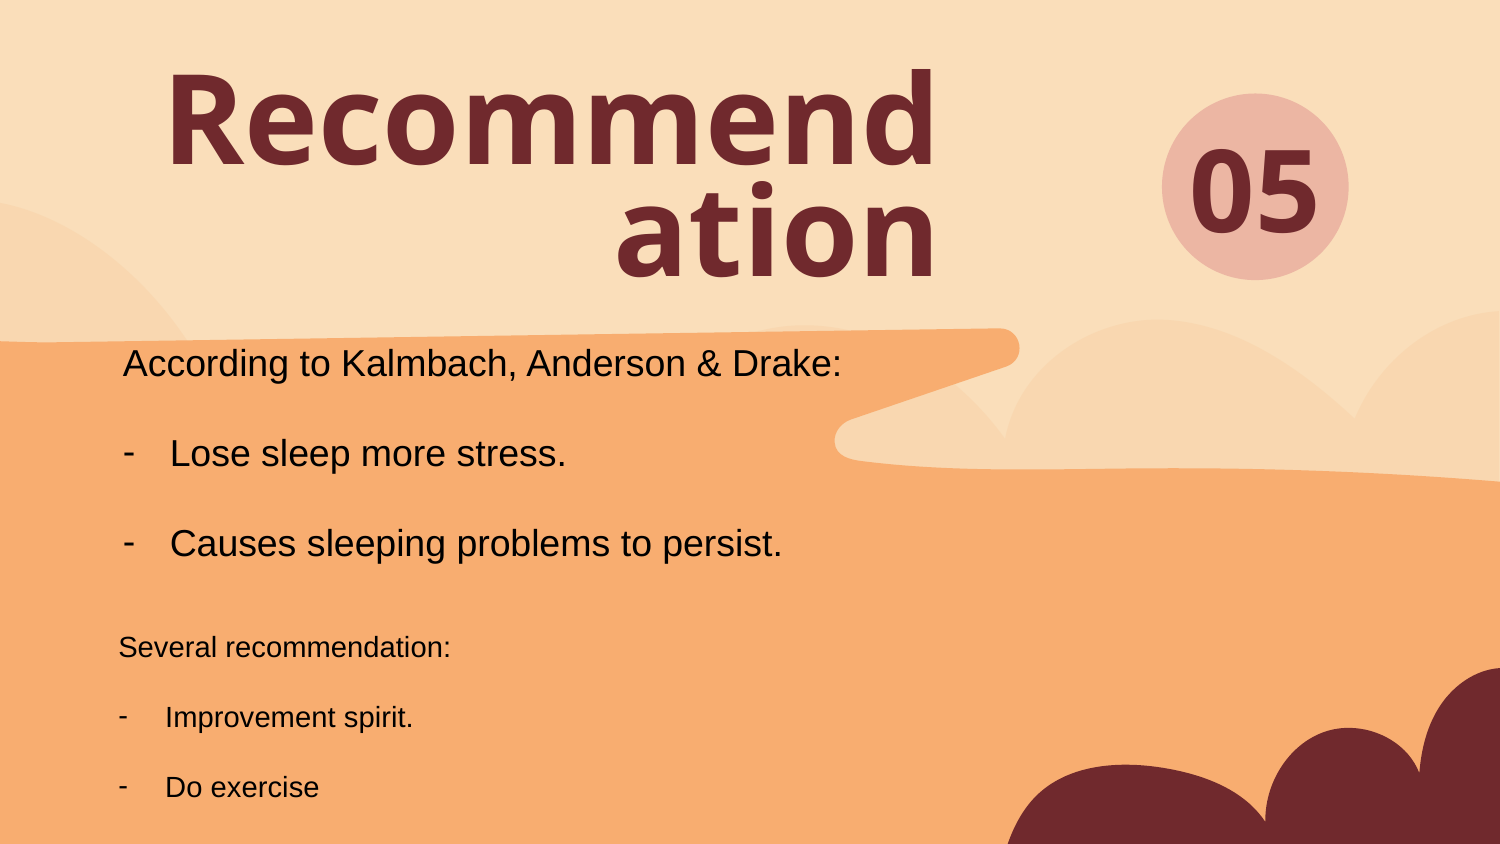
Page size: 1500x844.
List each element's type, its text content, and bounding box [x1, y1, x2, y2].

text_box Several recommendation: Improvement spirit. Do exercise [103, 620, 475, 811]
text_box [1187, 251, 1324, 281]
text_box 05 [1161, 123, 1349, 251]
text_box Recommendation [102, 42, 957, 332]
text_box According to Kalmbach, Anderson & Drake: Lose sleep more stress. Causes sleeping problems to persist. [108, 331, 858, 572]
text_box [1187, 93, 1324, 123]
